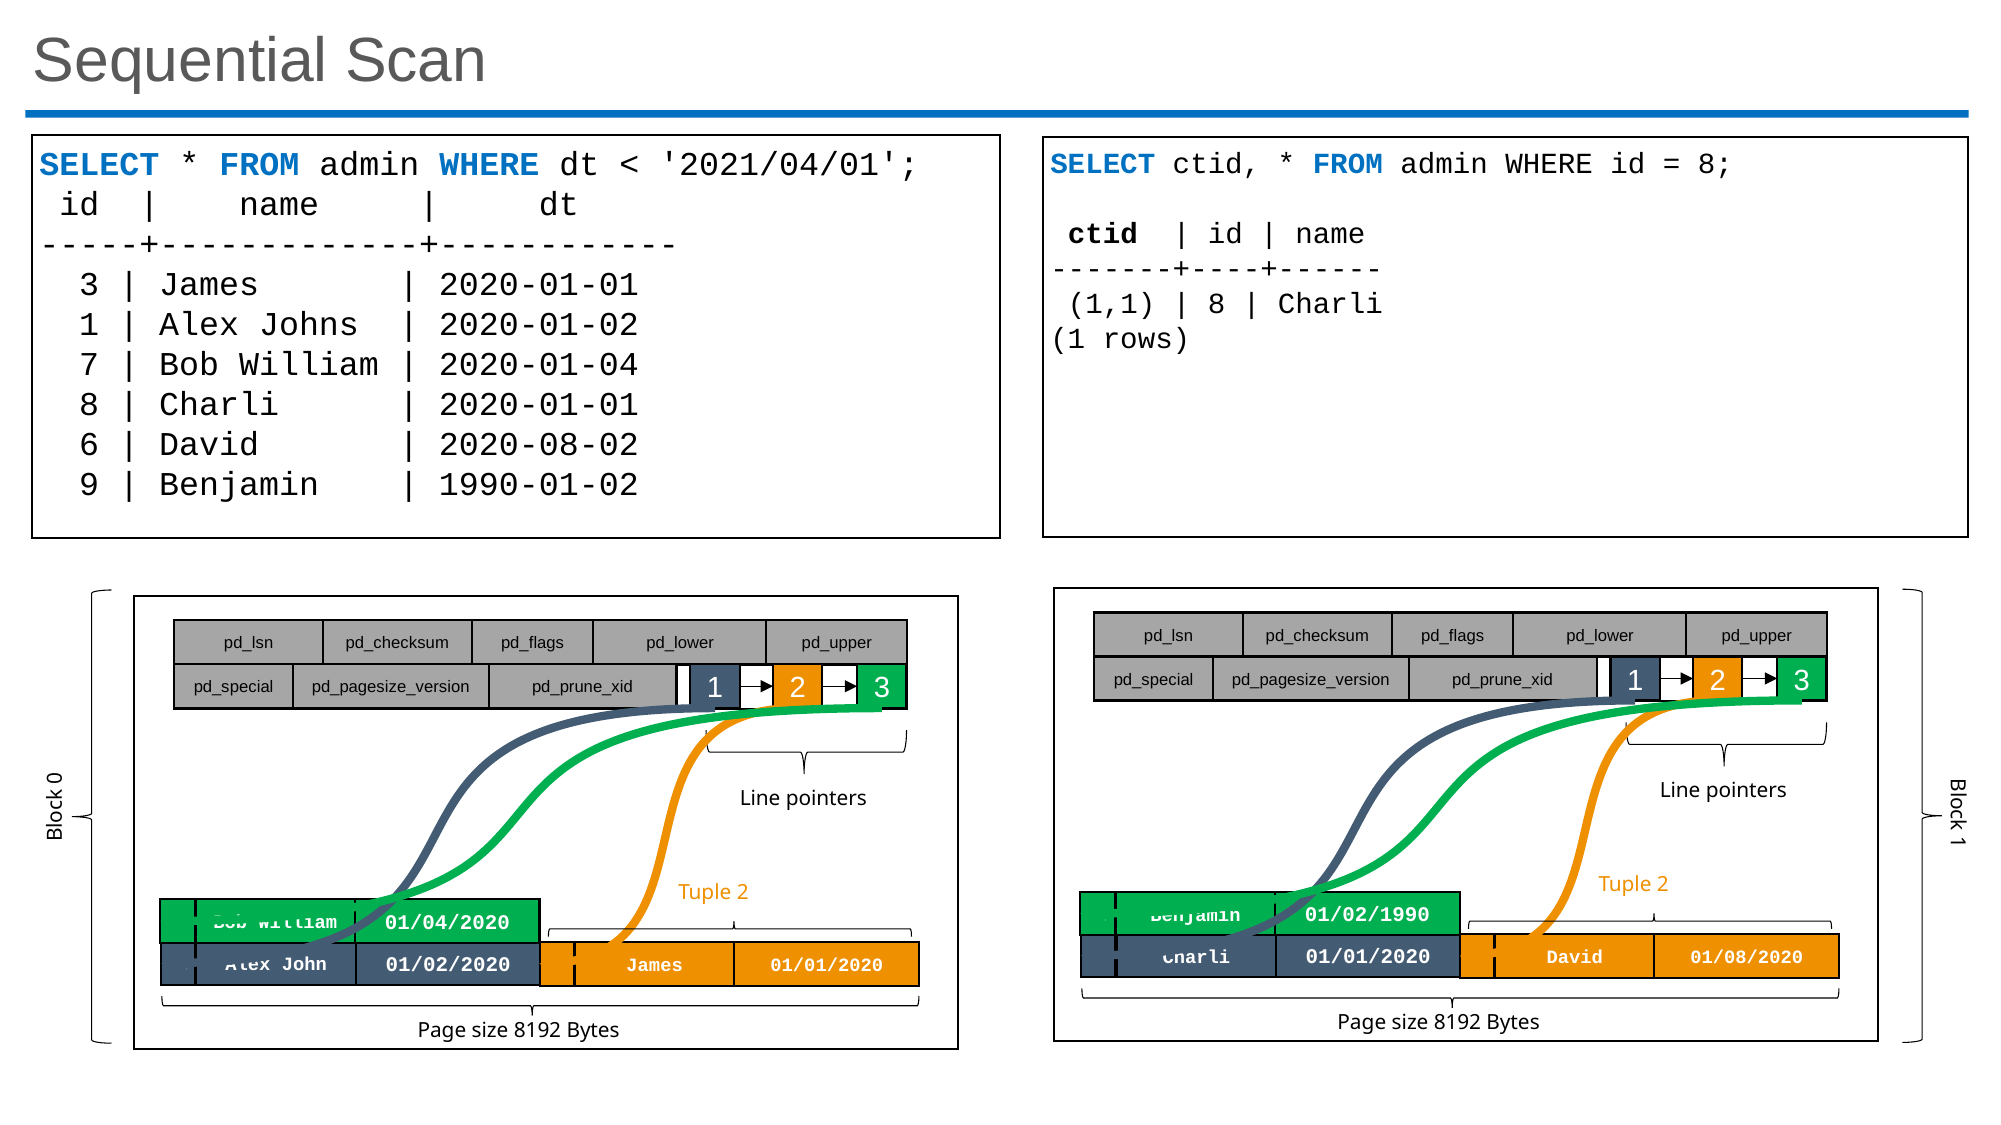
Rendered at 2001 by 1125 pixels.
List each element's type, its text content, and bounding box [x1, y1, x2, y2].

title Sequential Scan [25, 22, 1969, 101]
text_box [33, 587, 1979, 1049]
text_box SELECT * FROM admin WHERE dt < '2021/04/01'; id | name | dt -----+-------------+------------ 3 | James | 2020-01-01 1 | Alex Johns | 2020-01-02 7 | Bob William | 2020-01-04 8 | Charli | 2020-01-01 6 | David | 2020-08-02 9 | Benjamin | 1990-01-02 [31, 135, 1000, 538]
text_box SELECT ctid, * FROM admin WHERE id = 8; ctid | id | name -------+----+------ (1,1) | 8 | Charli (1 rows) [1042, 137, 1969, 537]
